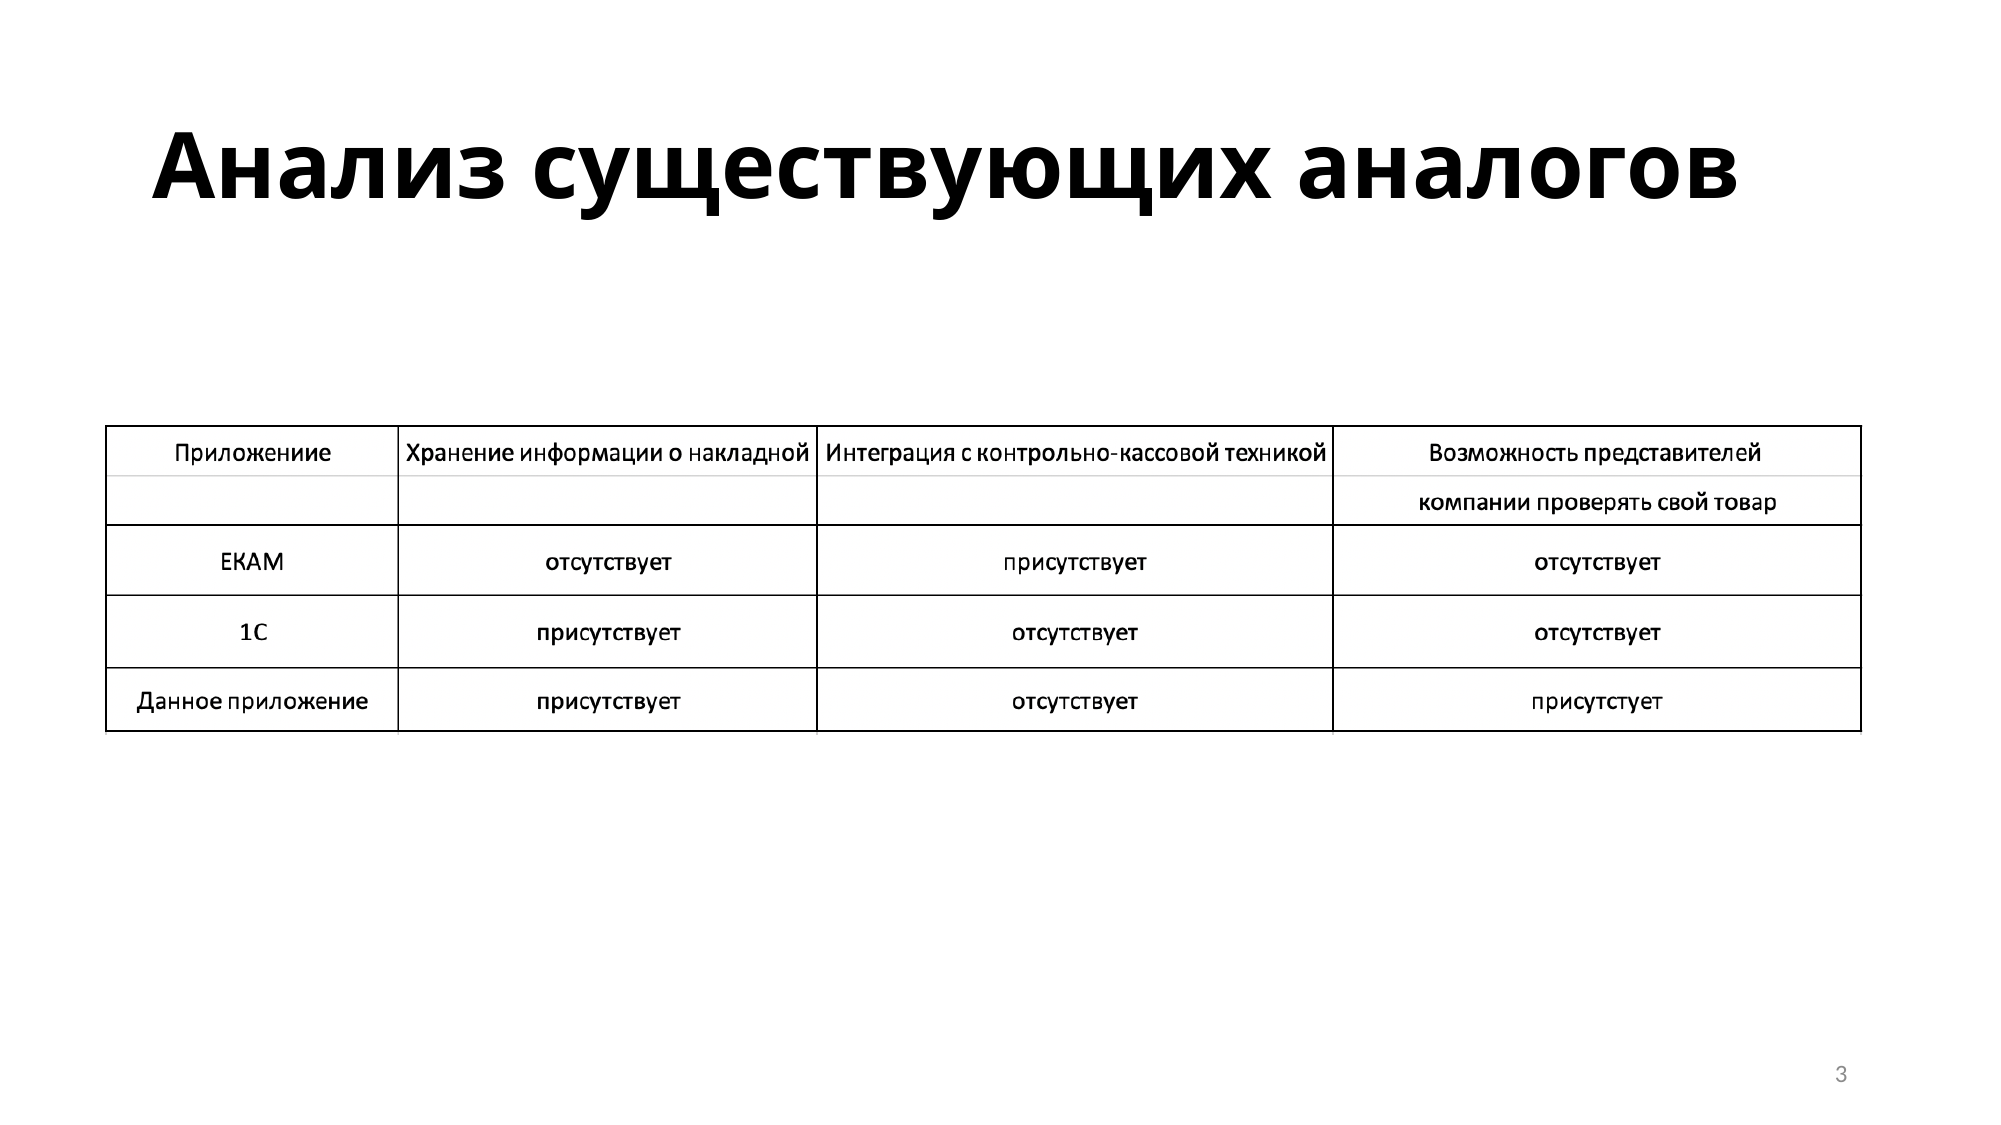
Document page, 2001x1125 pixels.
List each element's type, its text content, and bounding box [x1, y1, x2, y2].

slide_number 3 [1412, 1042, 1863, 1103]
title Анализ существующих аналогов [137, 59, 1863, 278]
picture [105, 425, 1863, 735]
